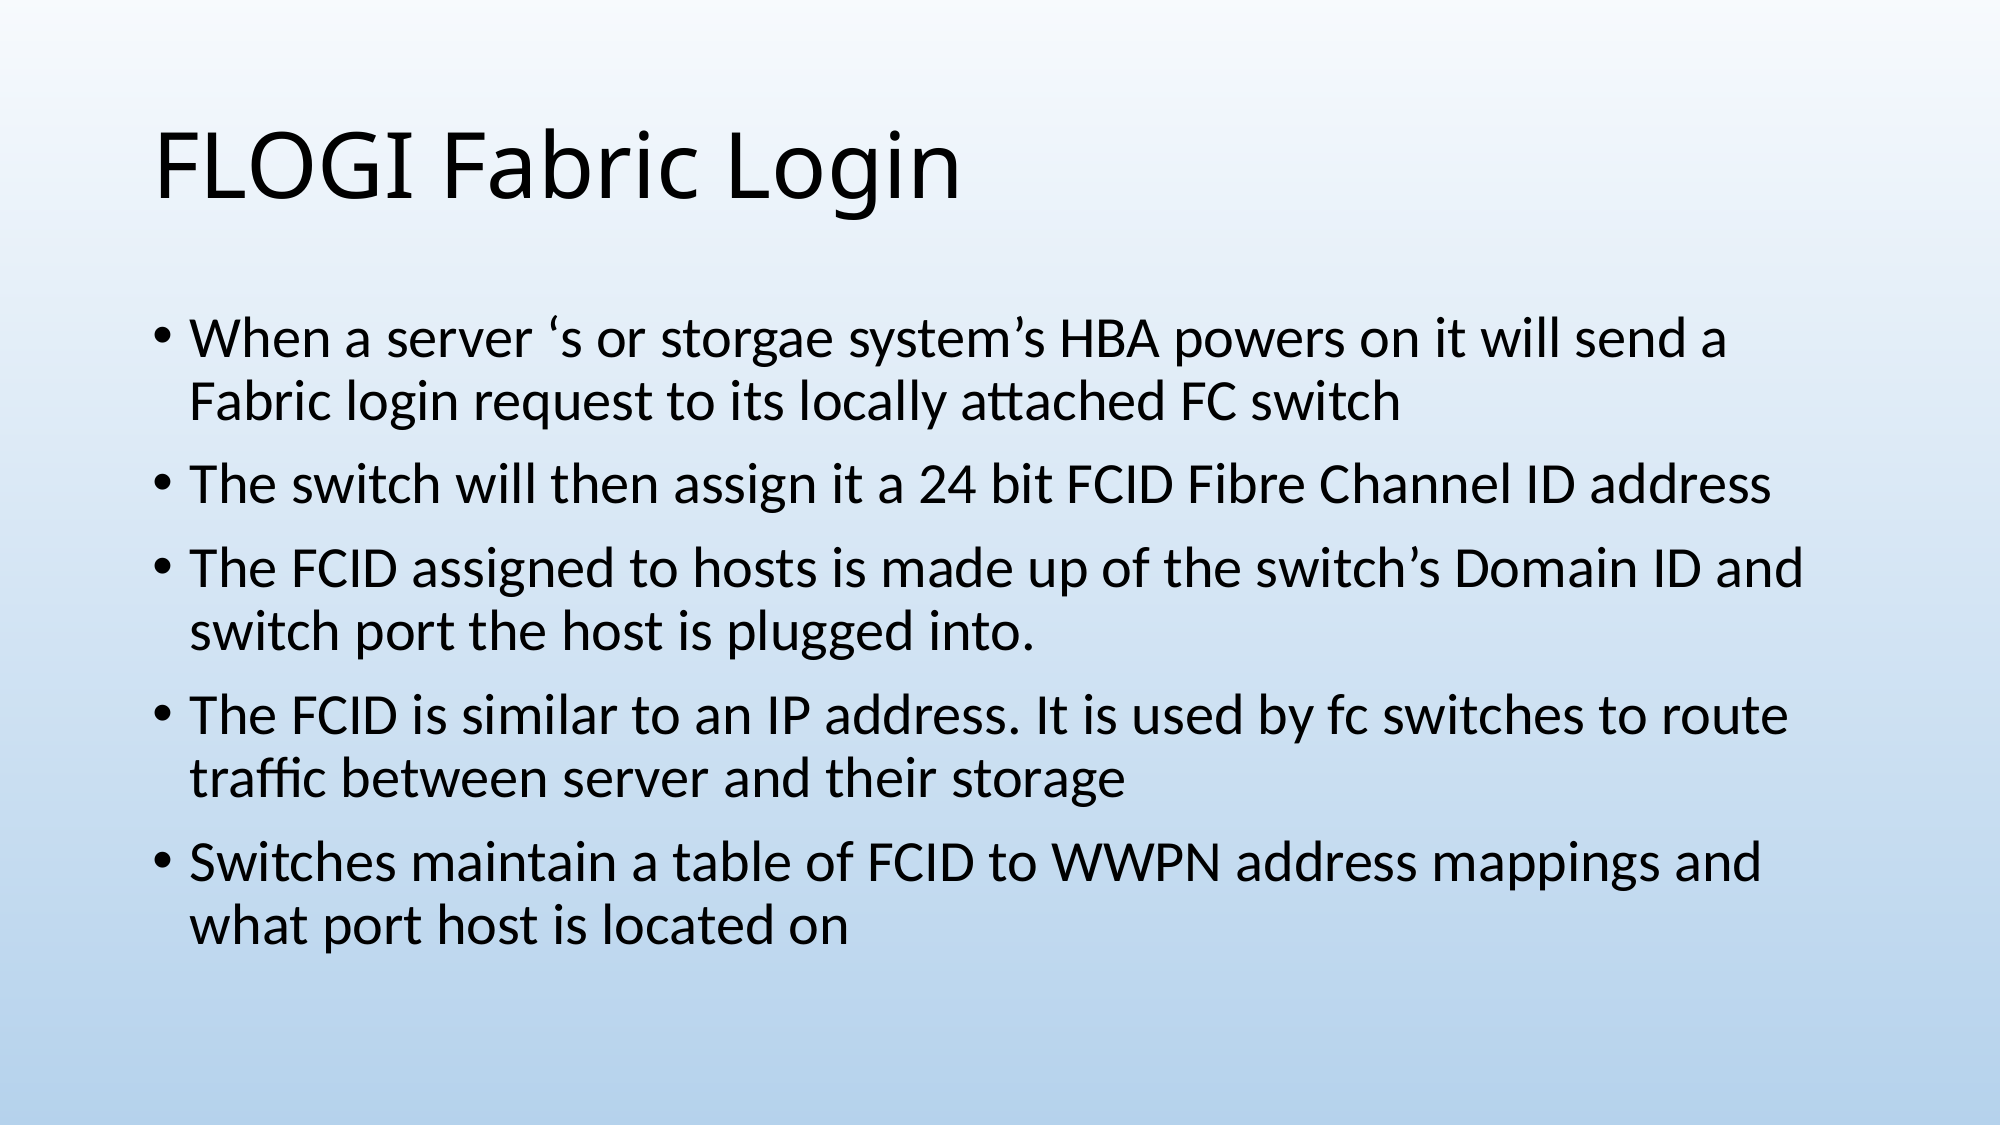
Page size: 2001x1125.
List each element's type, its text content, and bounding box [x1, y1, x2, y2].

title FLOGI Fabric Login [137, 59, 1863, 278]
list When a server ‘s or storgae system’s HBA powers on it will send a Fabric login request to its locally attached FC switch The switch will then assign it a 24 bit FCID Fibre Channel ID address The FCID assigned to hosts is made up of the switch’s Domain ID and switch port the host is plugged into. The FCID is similar to an IP address. It is used by fc switches to route traffic between server and their storage Switches maintain a table of FCID to WWPN address mappings and what port host is located on [137, 299, 1863, 1014]
